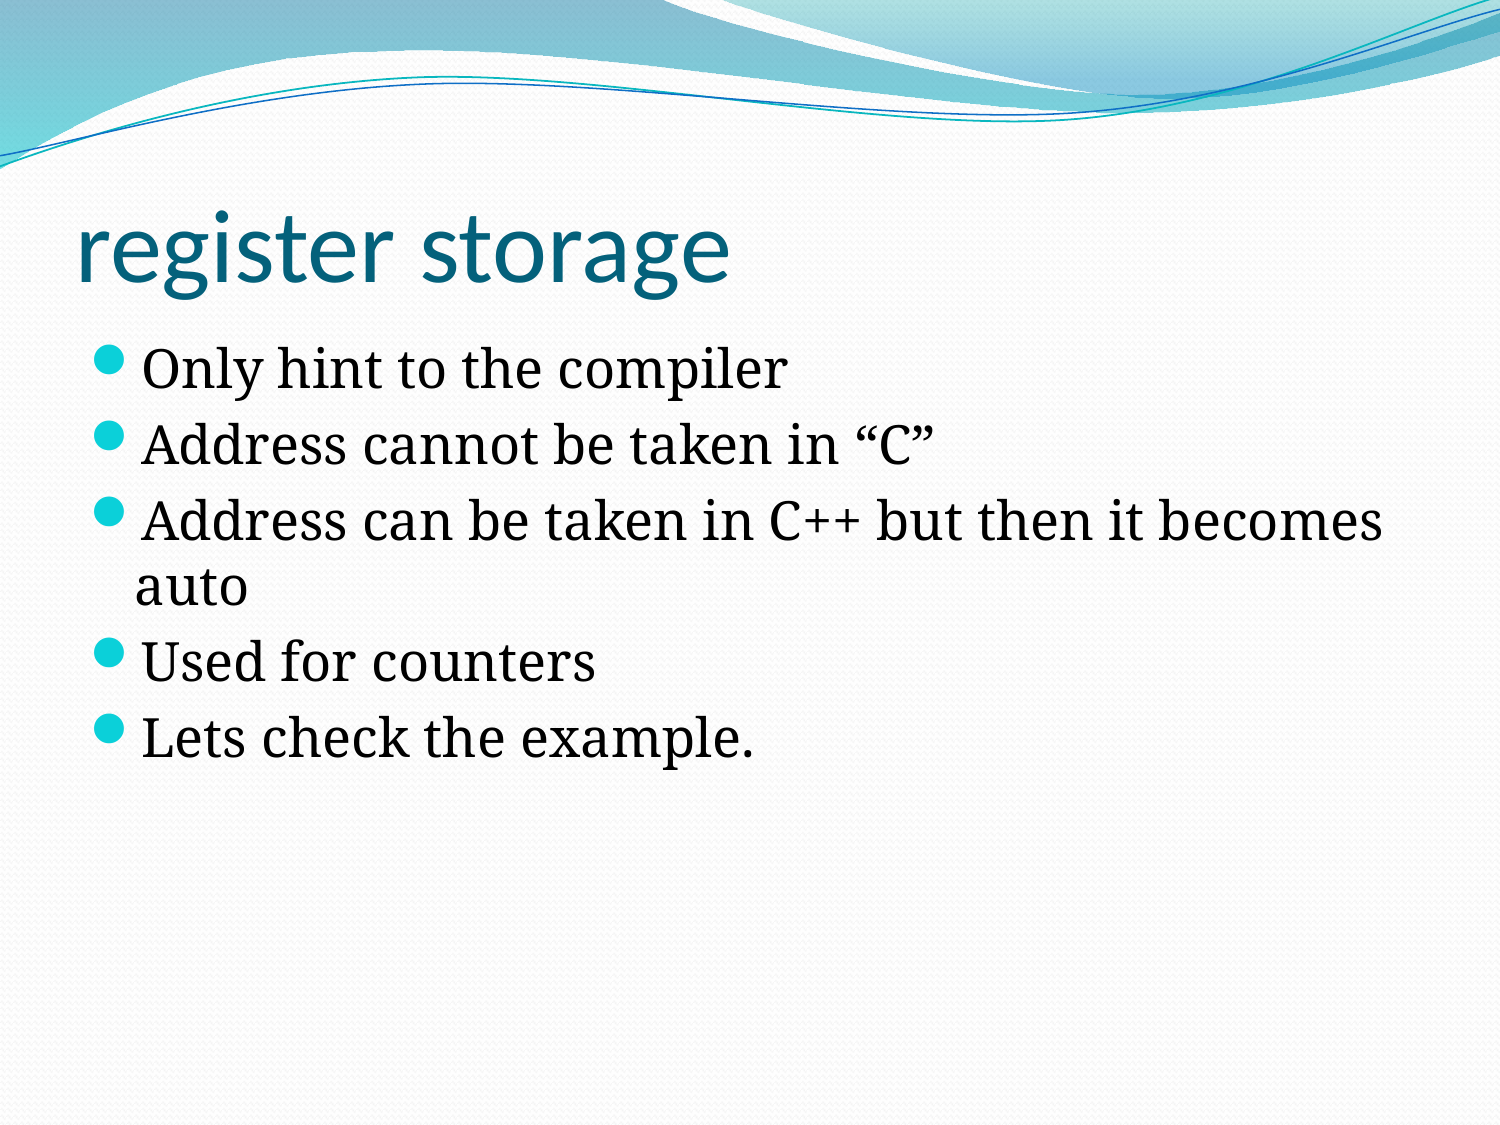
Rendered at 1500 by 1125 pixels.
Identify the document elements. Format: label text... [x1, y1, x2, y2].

title register storage [75, 115, 1425, 303]
list Only hint to the compiler Address cannot be taken in “C” Address can be taken in C++ but then it becomes auto Used for counters Lets check the example. [75, 326, 1425, 1047]
